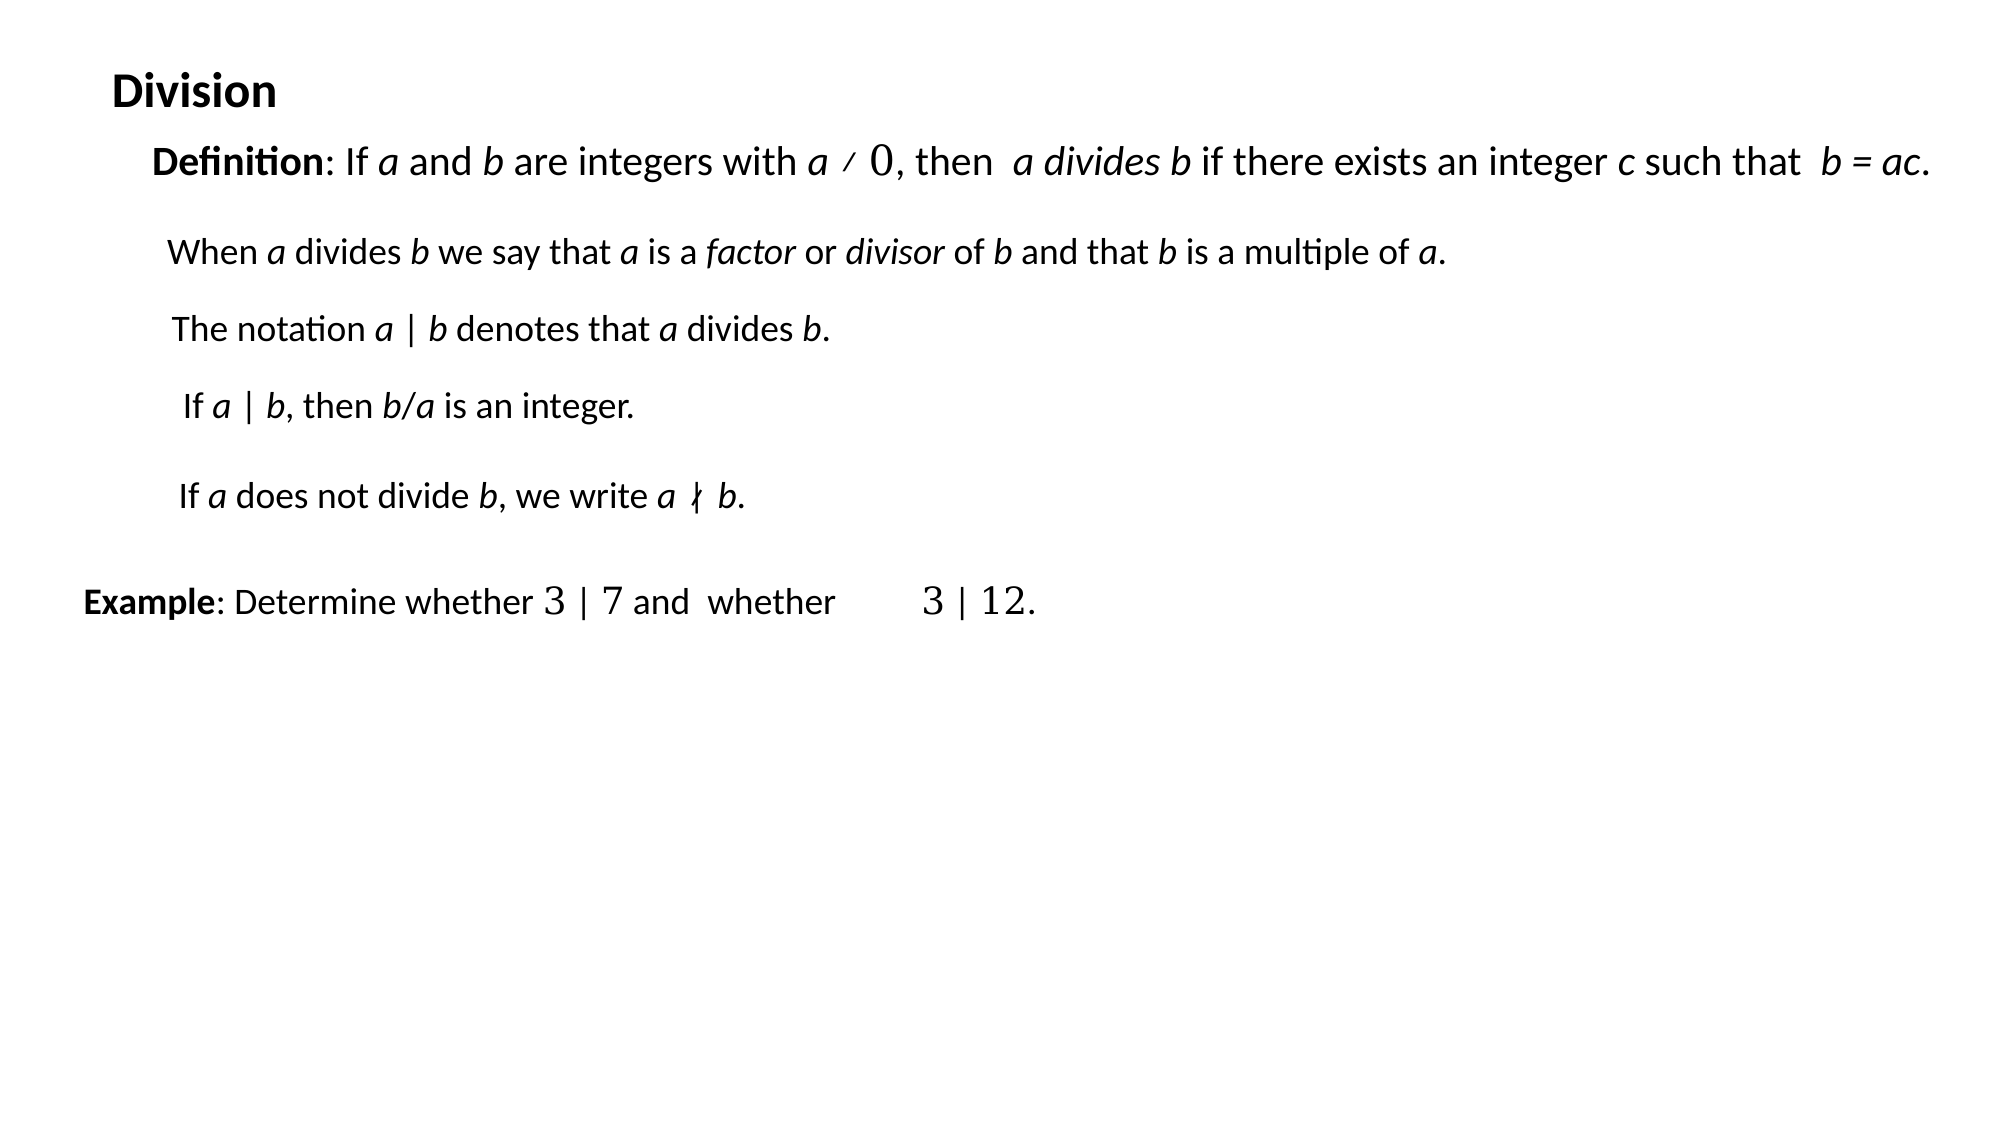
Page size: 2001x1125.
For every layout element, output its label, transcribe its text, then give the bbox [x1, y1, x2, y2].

text_box Division [97, 50, 293, 126]
text_box Example: Determine whether 3 | 7 and whether 3 | 12. [60, 569, 1052, 630]
text_box When a divides b we say that a is a factor or divisor of b and that b is a multiple of a. [77, 219, 1541, 280]
text_box If a | b, then b/a is an integer. [93, 373, 651, 434]
text_box If a does not divide b, we write a ∤ b. [88, 463, 761, 524]
text_box Definition: If a and b are integers with a ≠ 0, then a divides b if there exists an integer c such that b = ac. [137, 126, 1963, 191]
text_box The notation a | b denotes that a divides b. [81, 296, 847, 357]
